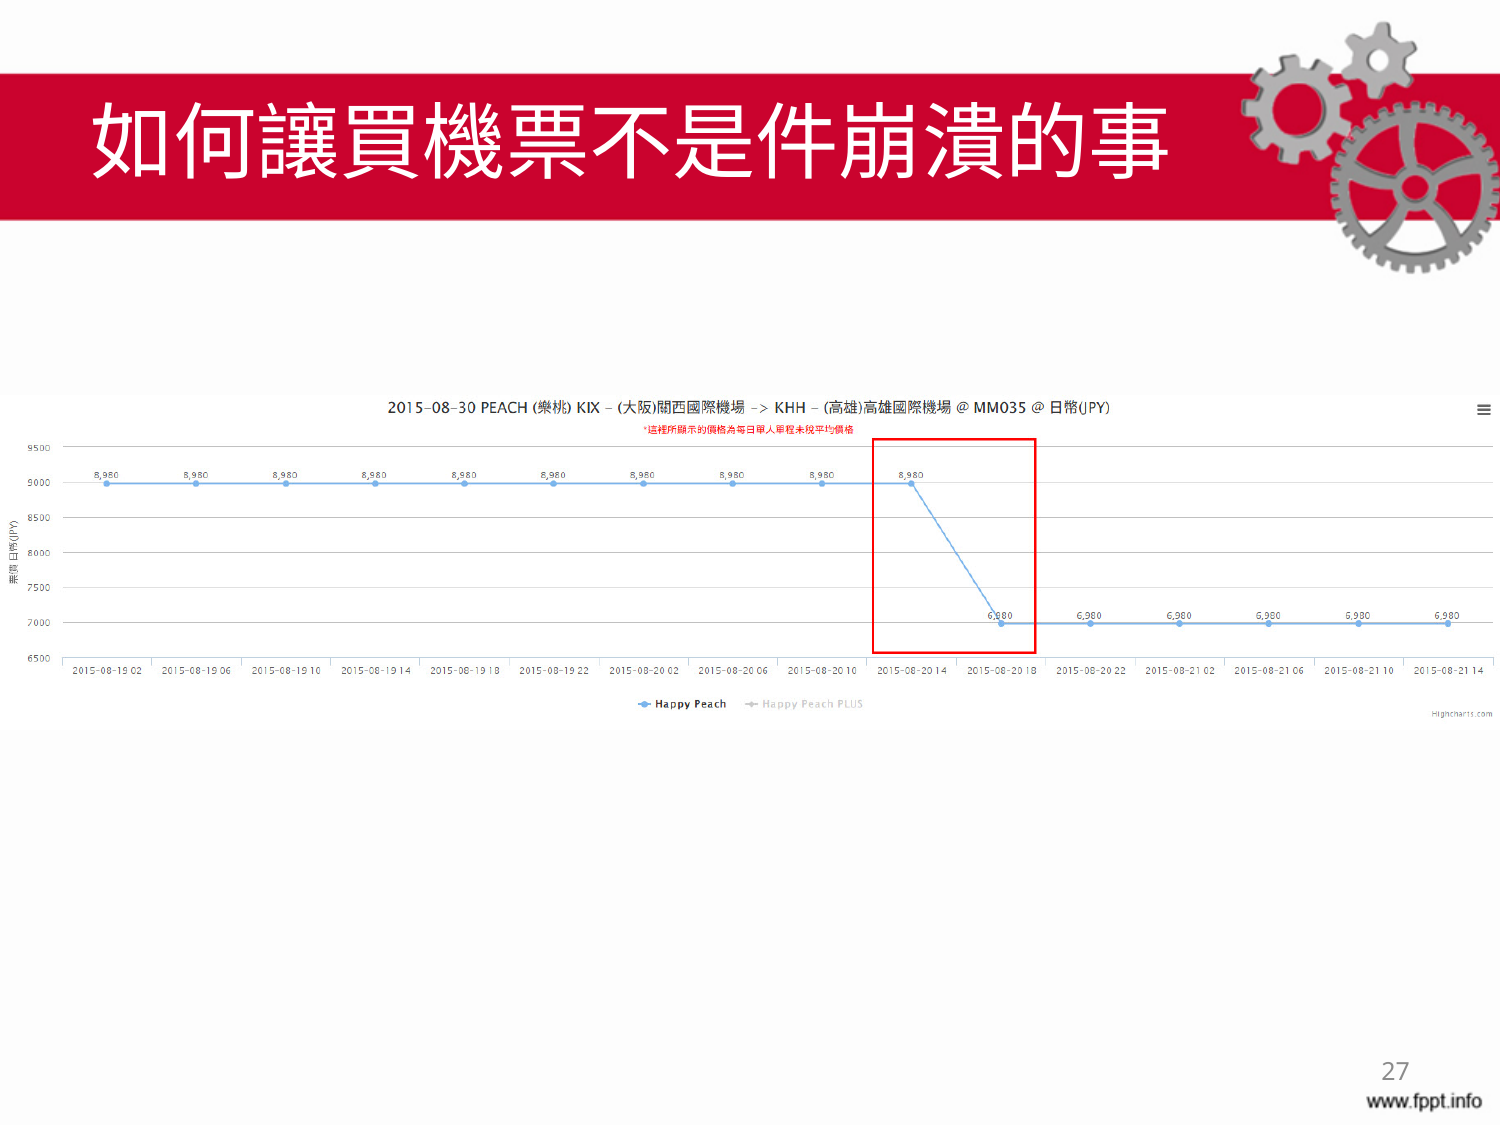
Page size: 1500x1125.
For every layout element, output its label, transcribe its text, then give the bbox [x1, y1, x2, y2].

title 如何讓買機票不是件崩潰的事 [75, 45, 1425, 233]
picture [0, 0, 1500, 1125]
slide_number 27 [1074, 1042, 1425, 1103]
